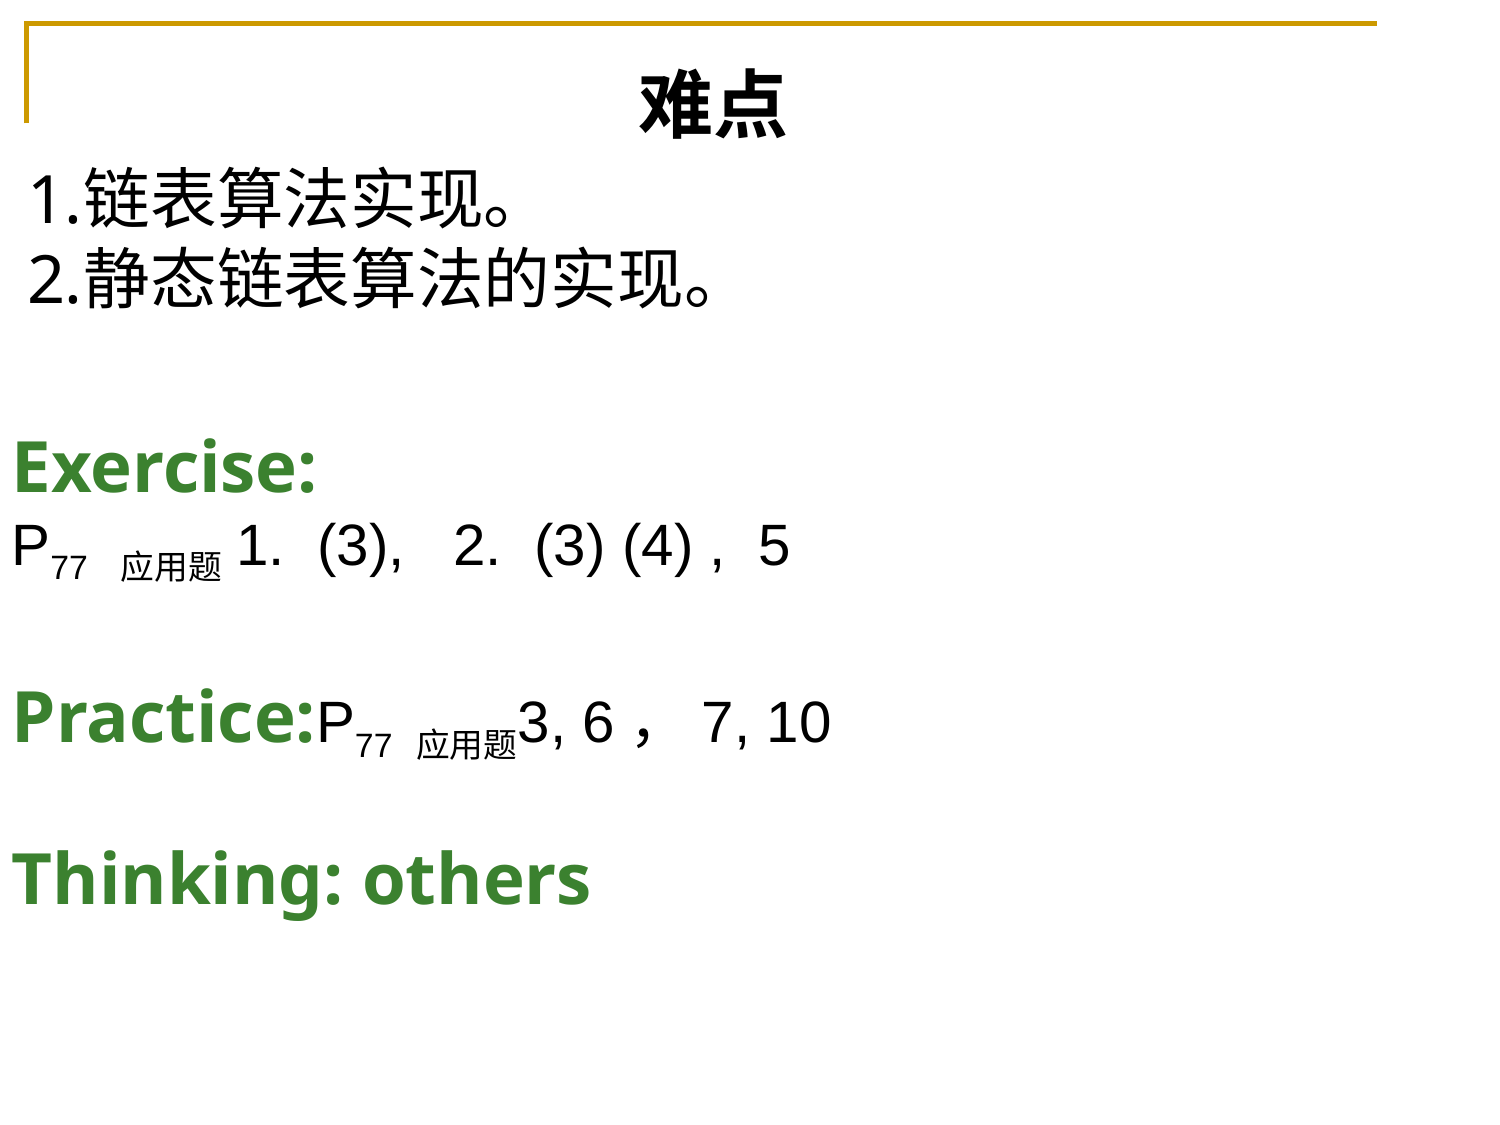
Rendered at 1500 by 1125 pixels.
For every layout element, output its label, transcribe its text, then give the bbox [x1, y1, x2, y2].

text_box 链表算法实现。 静态链表算法的实现。 [12, 149, 1463, 260]
title 难点 [87, 49, 1340, 135]
text_box Exercise: P77 应用题1. (3), 2. (3) (4) , 5 Practice:P77 应用题 3, 6，7, 10 Thinking: others [0, 414, 1435, 1068]
